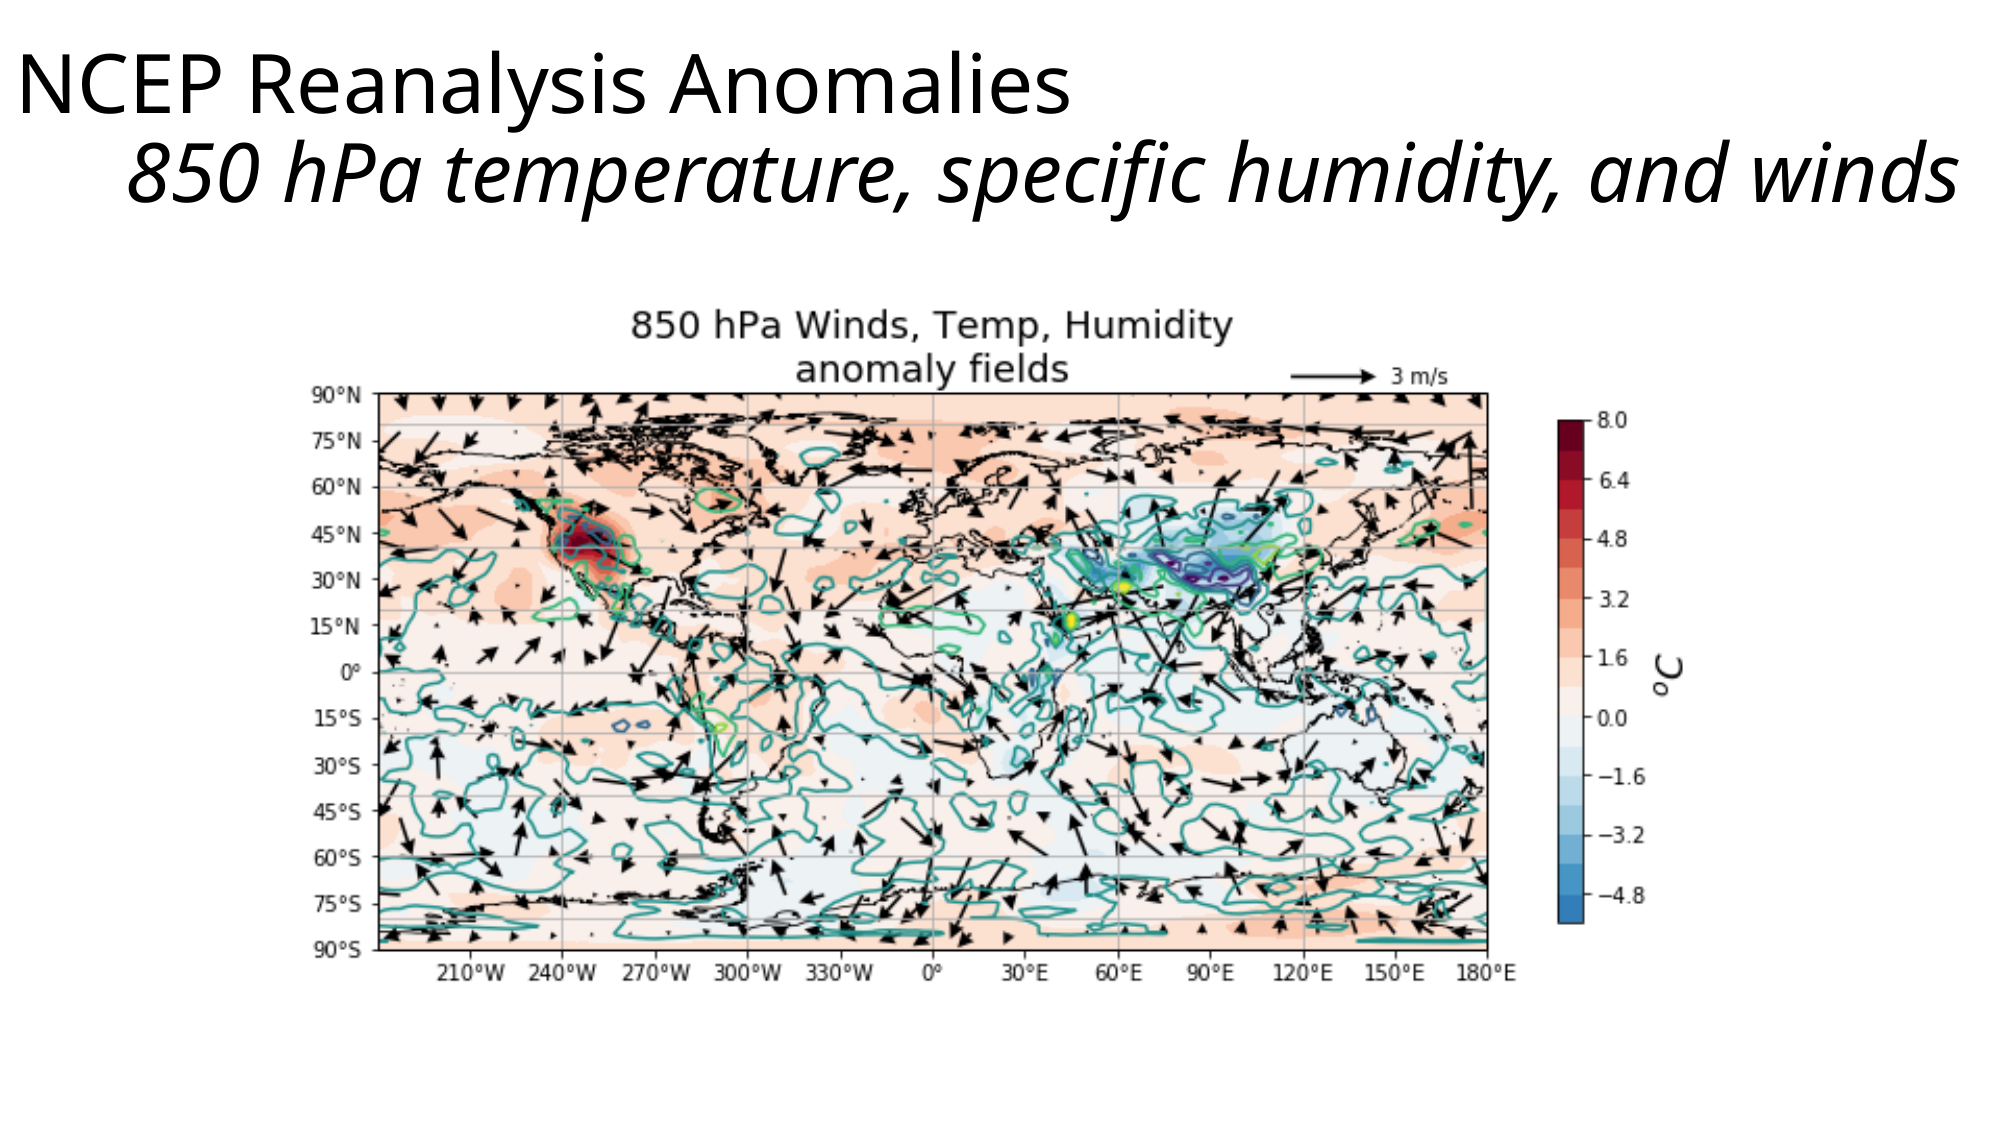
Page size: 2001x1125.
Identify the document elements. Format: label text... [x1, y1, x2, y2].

text_box NCEP Reanalysis Anomalies 850 hPa temperature, specific humidity, and winds [0, 22, 2000, 240]
picture [295, 295, 1708, 1000]
